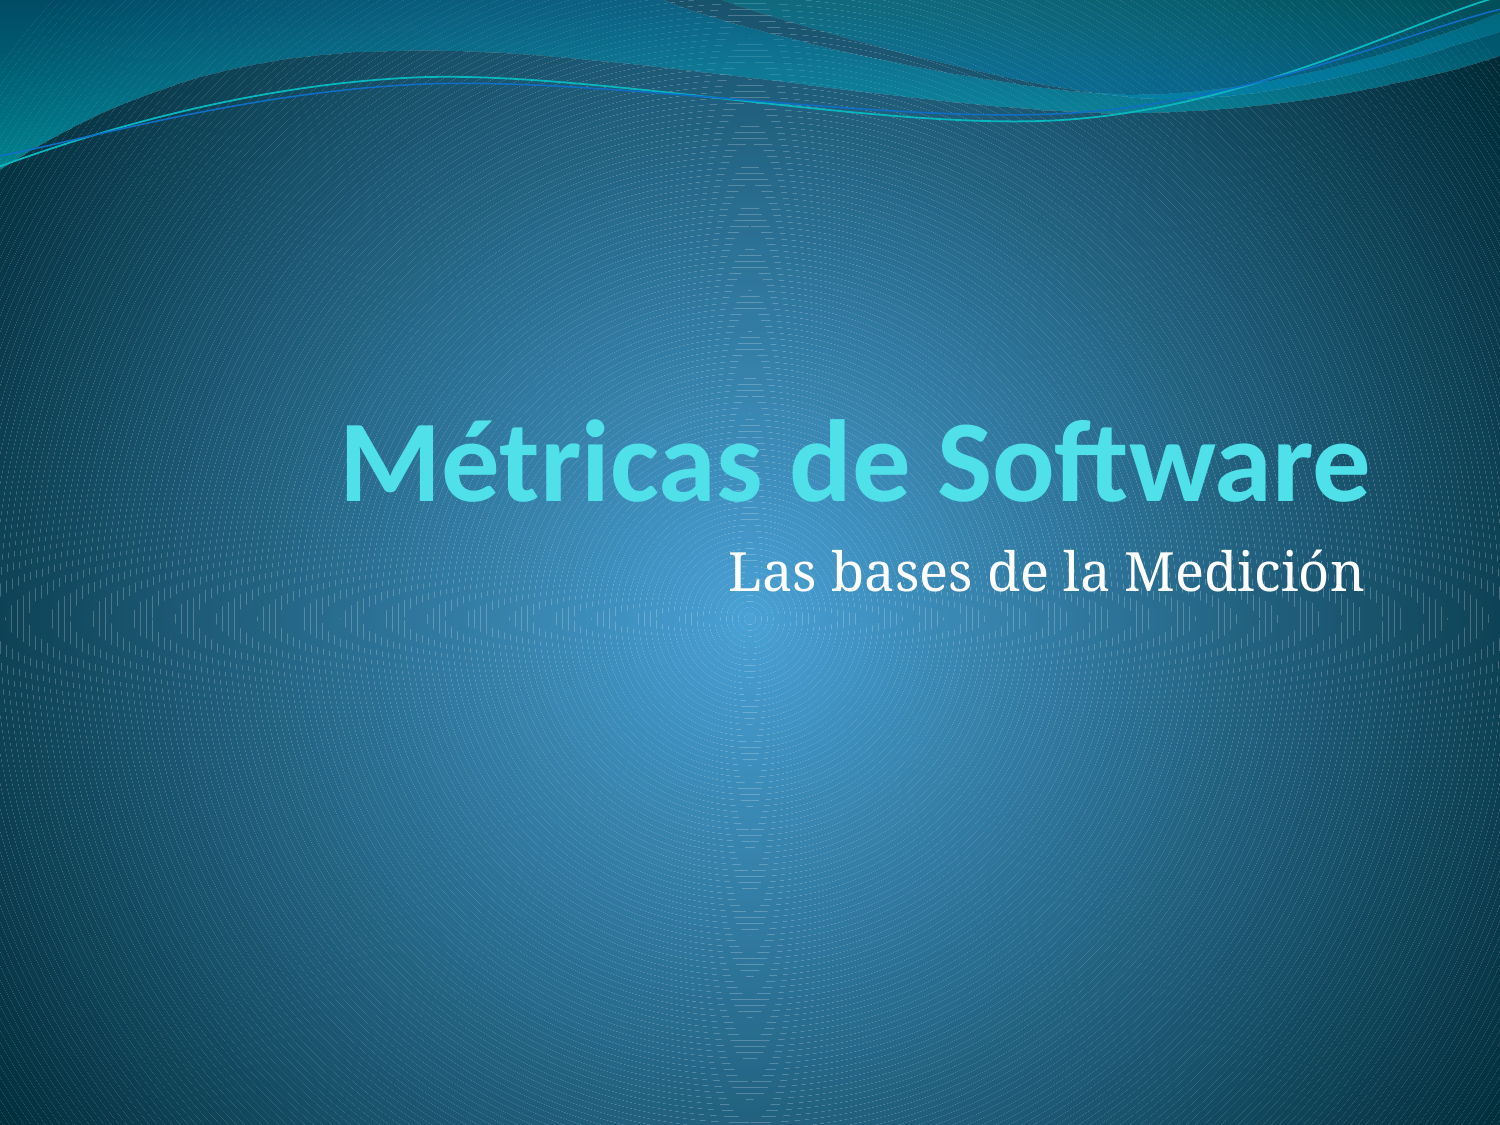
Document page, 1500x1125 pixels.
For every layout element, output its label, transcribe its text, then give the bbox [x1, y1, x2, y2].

title Métricas de Software [87, 224, 1376, 525]
subtitle Las bases de la Medición [87, 529, 1376, 818]
